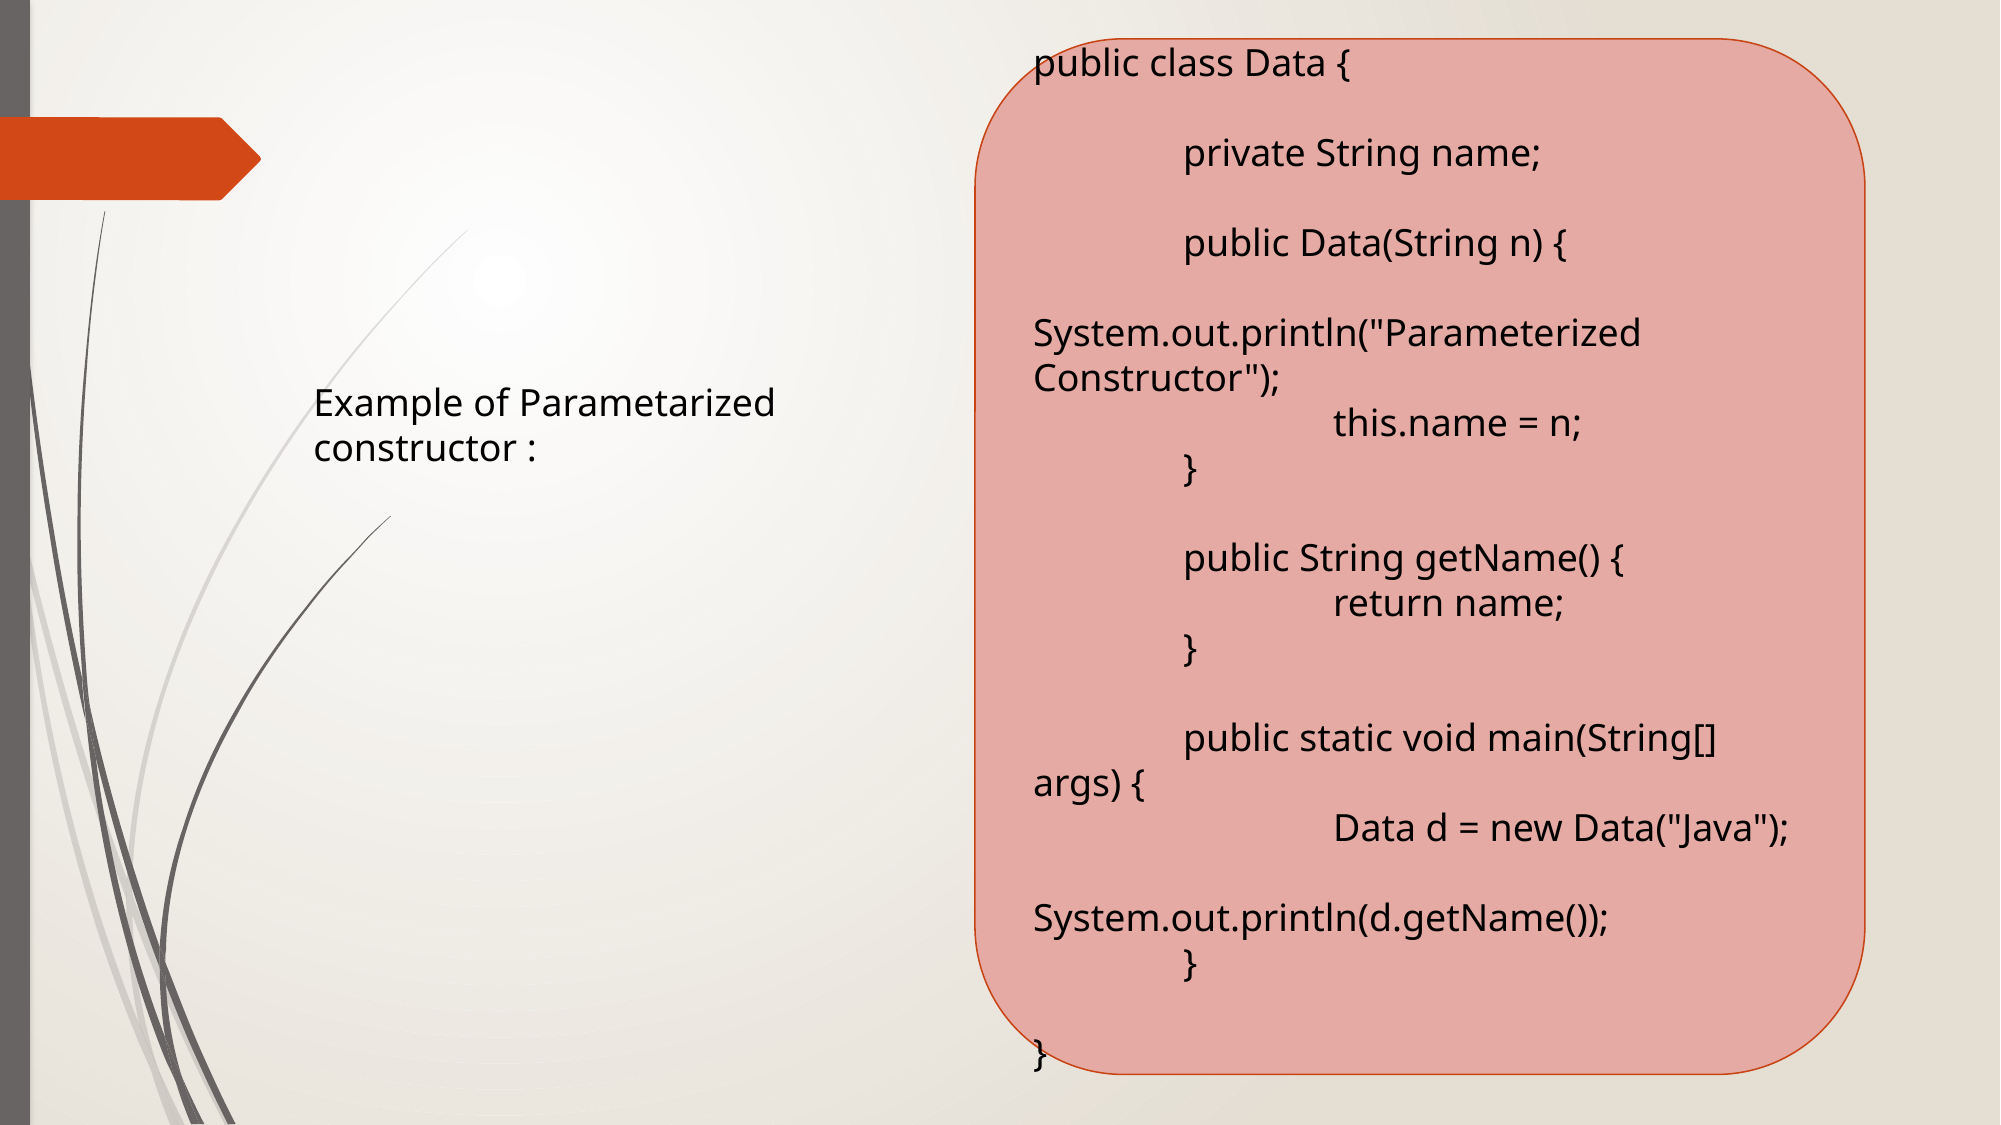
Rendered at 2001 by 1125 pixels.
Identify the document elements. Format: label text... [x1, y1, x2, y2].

text_box Example of Parametarized constructor : [298, 372, 827, 477]
text_box public class Data { private String name; public Data(String n) { System.out.println("Parameterized Constructor"); this.name = n; } public String getName() { return name; } public static void main(String[] args) { Data d = new Data("Java"); System.out.println(d.getName()); } } [974, 38, 1866, 1076]
